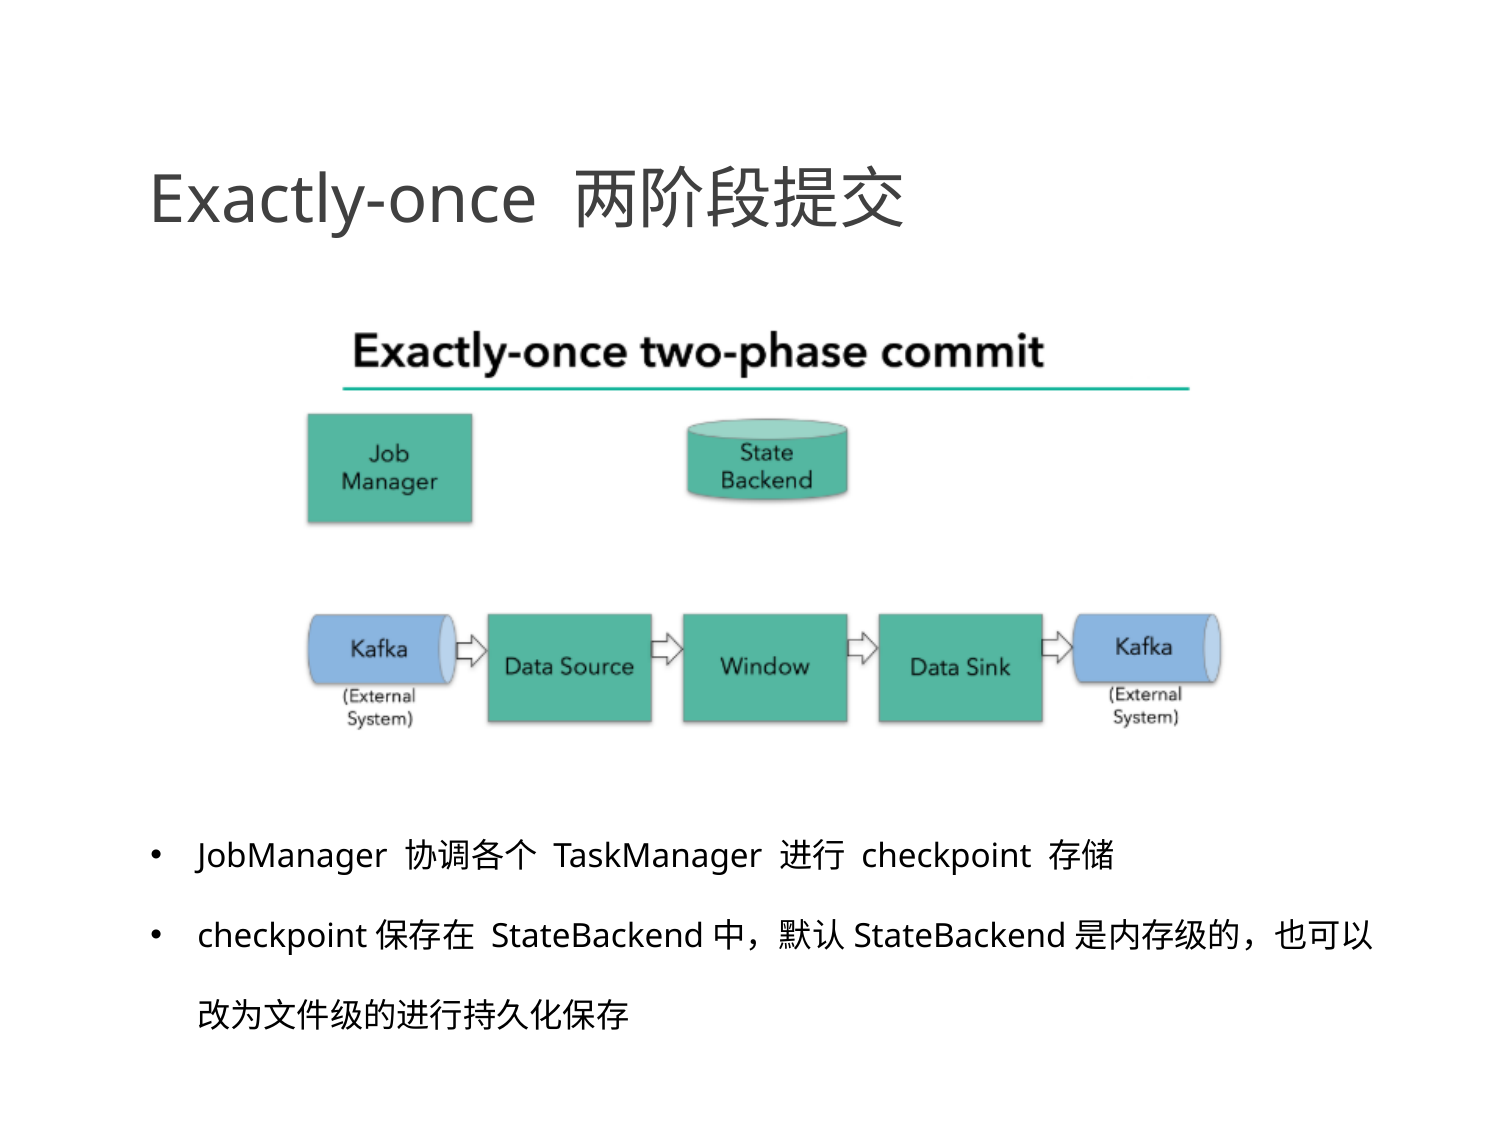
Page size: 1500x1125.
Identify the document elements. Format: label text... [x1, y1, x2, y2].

picture [237, 314, 1262, 753]
text_box Exactly-once 两阶段提交 [74, 101, 1425, 290]
text_box JobManager 协调各个 TaskManager 进行 checkpoint 存储 checkpoint保存在 StateBackend中，默认StateBackend是内存级的，也可以改为文件级的进行持久化保存 [135, 786, 1400, 964]
